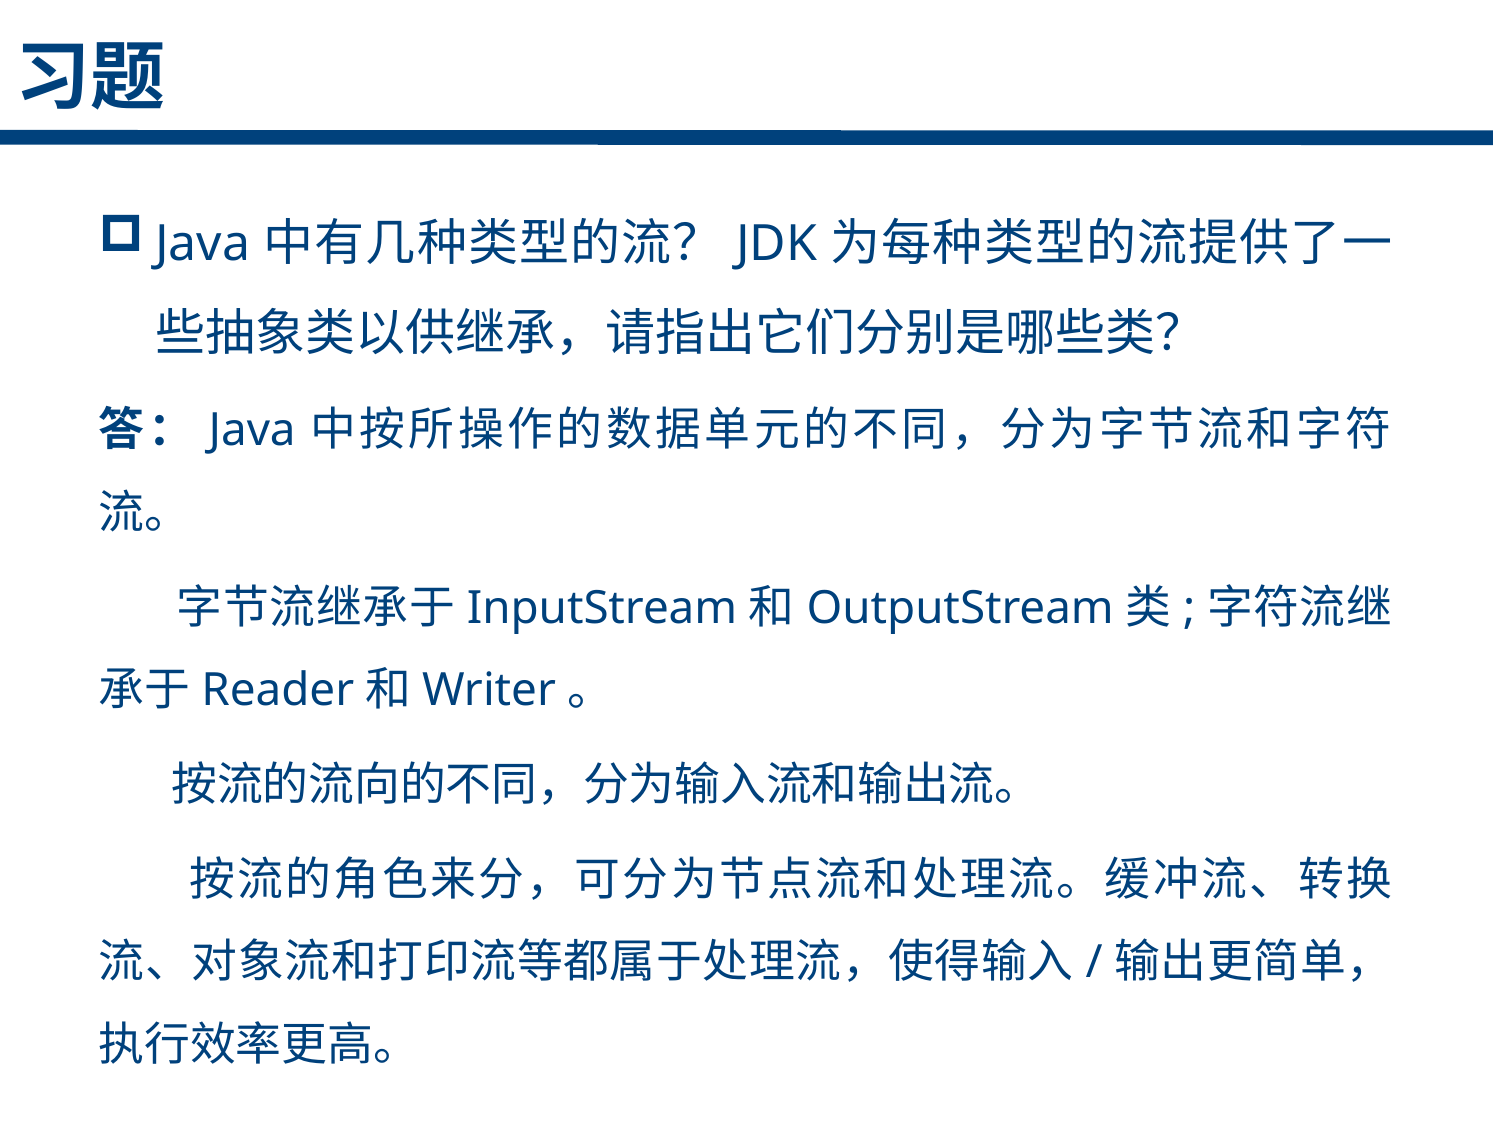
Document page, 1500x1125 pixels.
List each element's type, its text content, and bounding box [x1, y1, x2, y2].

text_box Java中有几种类型的流？JDK为每种类型的流提供了一些抽象类以供继承，请指出它们分别是哪些类？ 答：Java中按所操作的数据单元的不同，分为字节流和字符流。 字节流继承于InputStream和OutputStream类;字符流继承于Reader和Writer。 按流的流向的不同，分为输入流和输出流。 按流的角色来分，可分为节点流和处理流。缓冲流、转换流、对象流和打印流等都属于处理流，使得输入/输出更简单，执行效率更高。 [84, 172, 1408, 1077]
text_box 习题 [0, 21, 181, 127]
